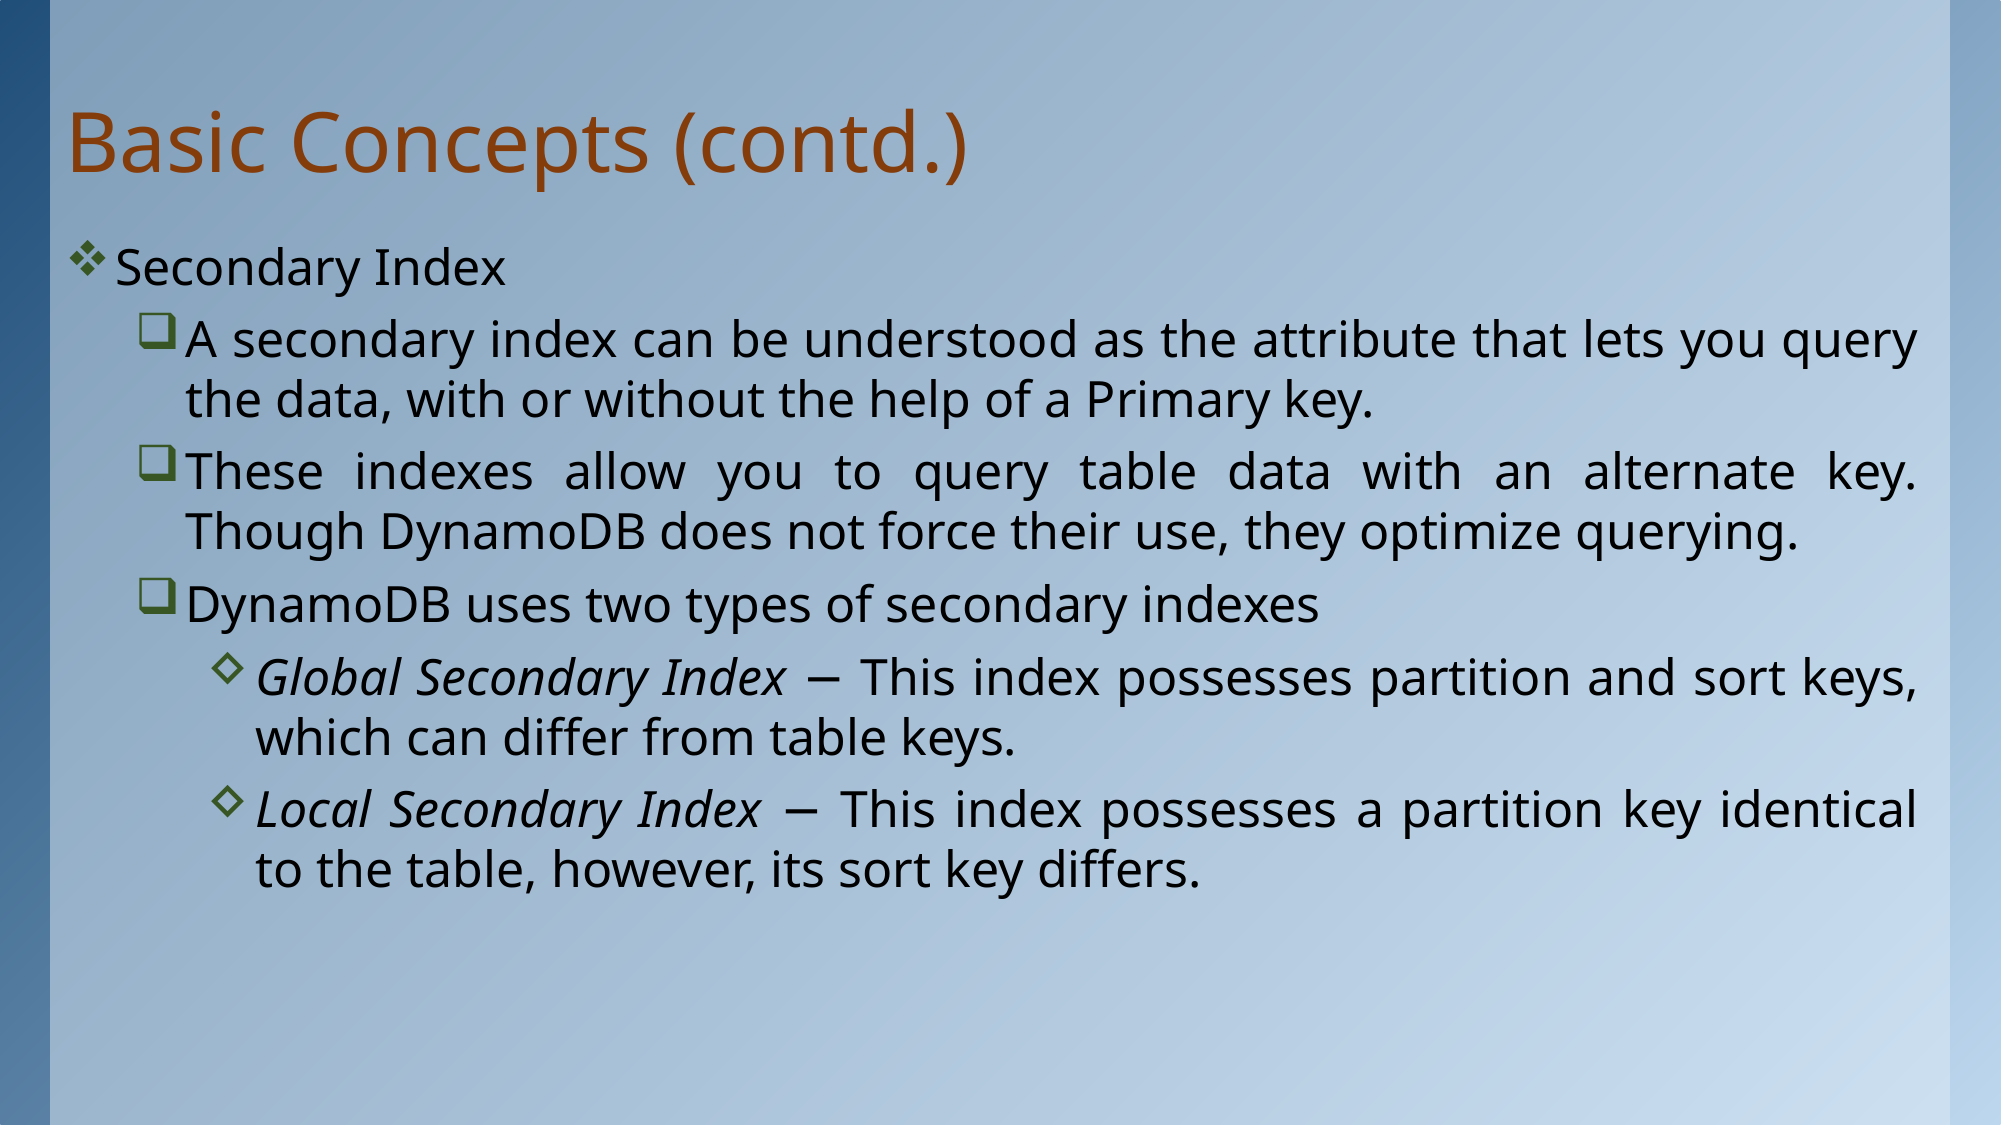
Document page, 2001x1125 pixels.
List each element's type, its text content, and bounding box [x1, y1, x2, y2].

title Basic Concepts (contd.) [45, 12, 1940, 200]
list Secondary Index A secondary index can be understood as the attribute that lets you query the data, with or without the help of a Primary key. These indexes allow you to query table data with an alternate key. Though DynamoDB does not force their use, they optimize querying. DynamoDB uses two types of secondary indexes Global Secondary Index − This index possesses partition and sort keys, which can differ from table keys. Local Secondary Index − This index possesses a partition key identical to the table, however, its sort key differs. [45, 224, 1940, 1025]
